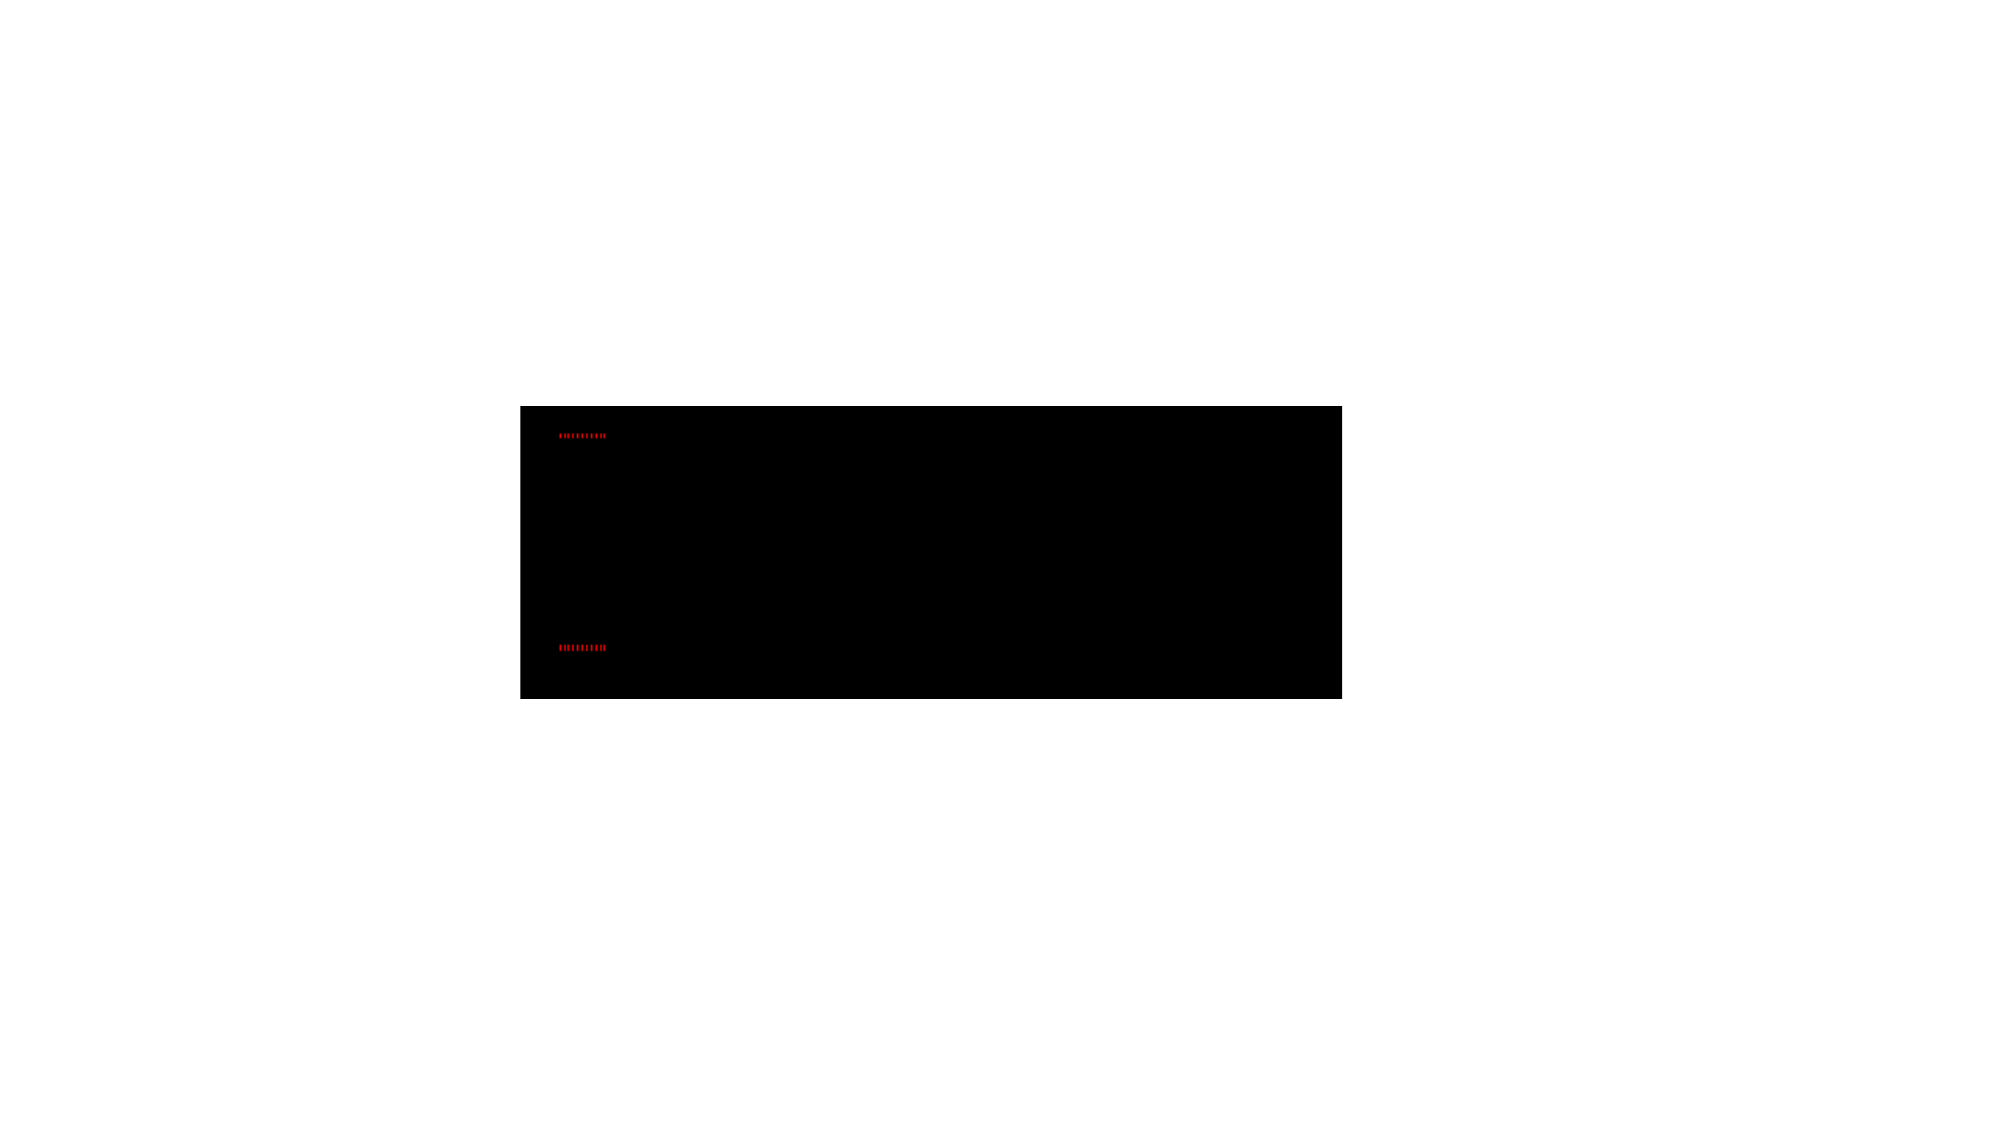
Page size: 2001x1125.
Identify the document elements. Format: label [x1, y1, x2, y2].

picture [519, 405, 1343, 699]
